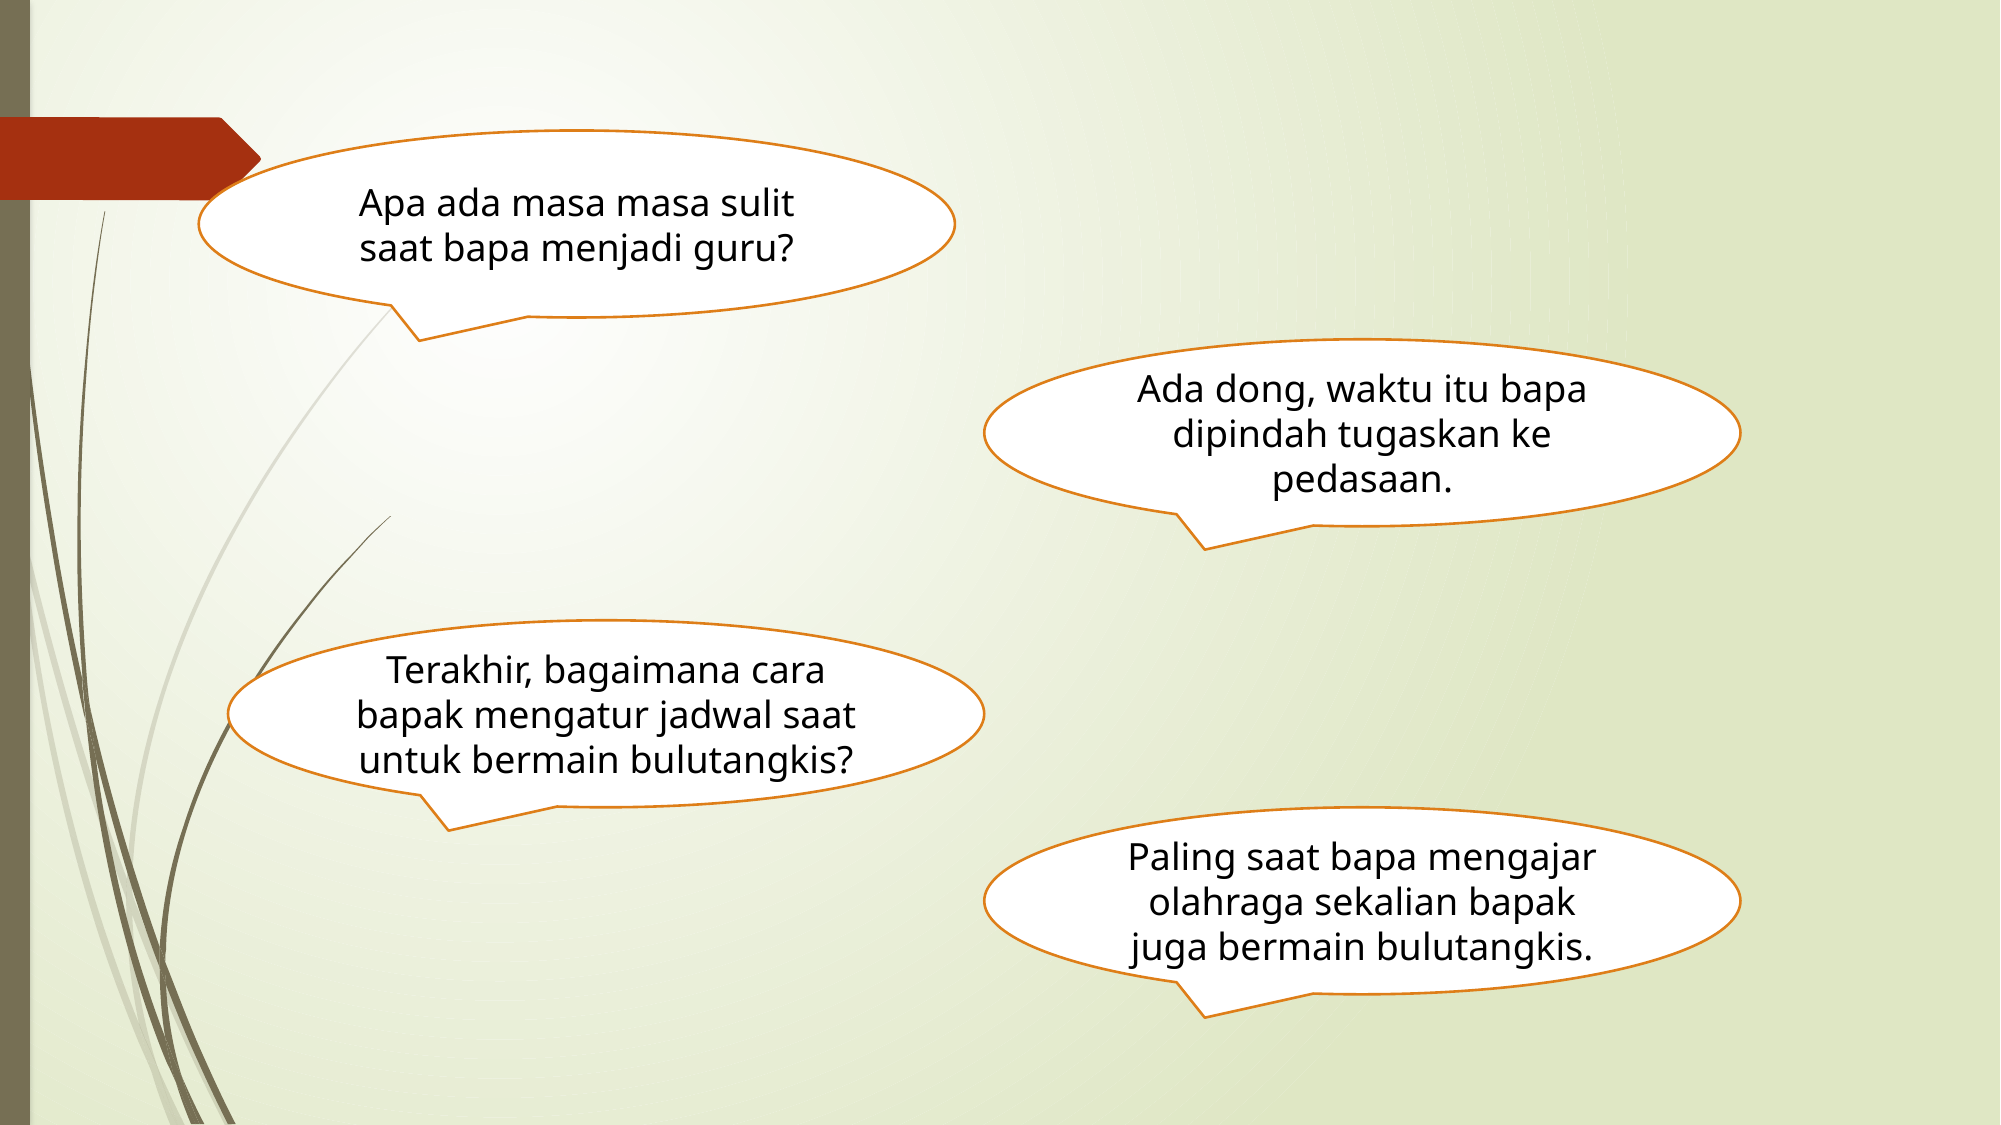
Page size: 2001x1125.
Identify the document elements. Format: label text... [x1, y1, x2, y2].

text_box Terakhir, bagaimana cara bapak mengatur jadwal saat untuk bermain bulutangkis? [226, 618, 986, 832]
text_box Apa ada masa masa sulit saat bapa menjadi guru? [197, 129, 957, 343]
text_box Ada dong, waktu itu bapa dipindah tugaskan ke pedasaan. [982, 337, 1742, 551]
text_box Paling saat bapa mengajar olahraga sekalian bapak juga bermain bulutangkis. [982, 805, 1742, 1019]
